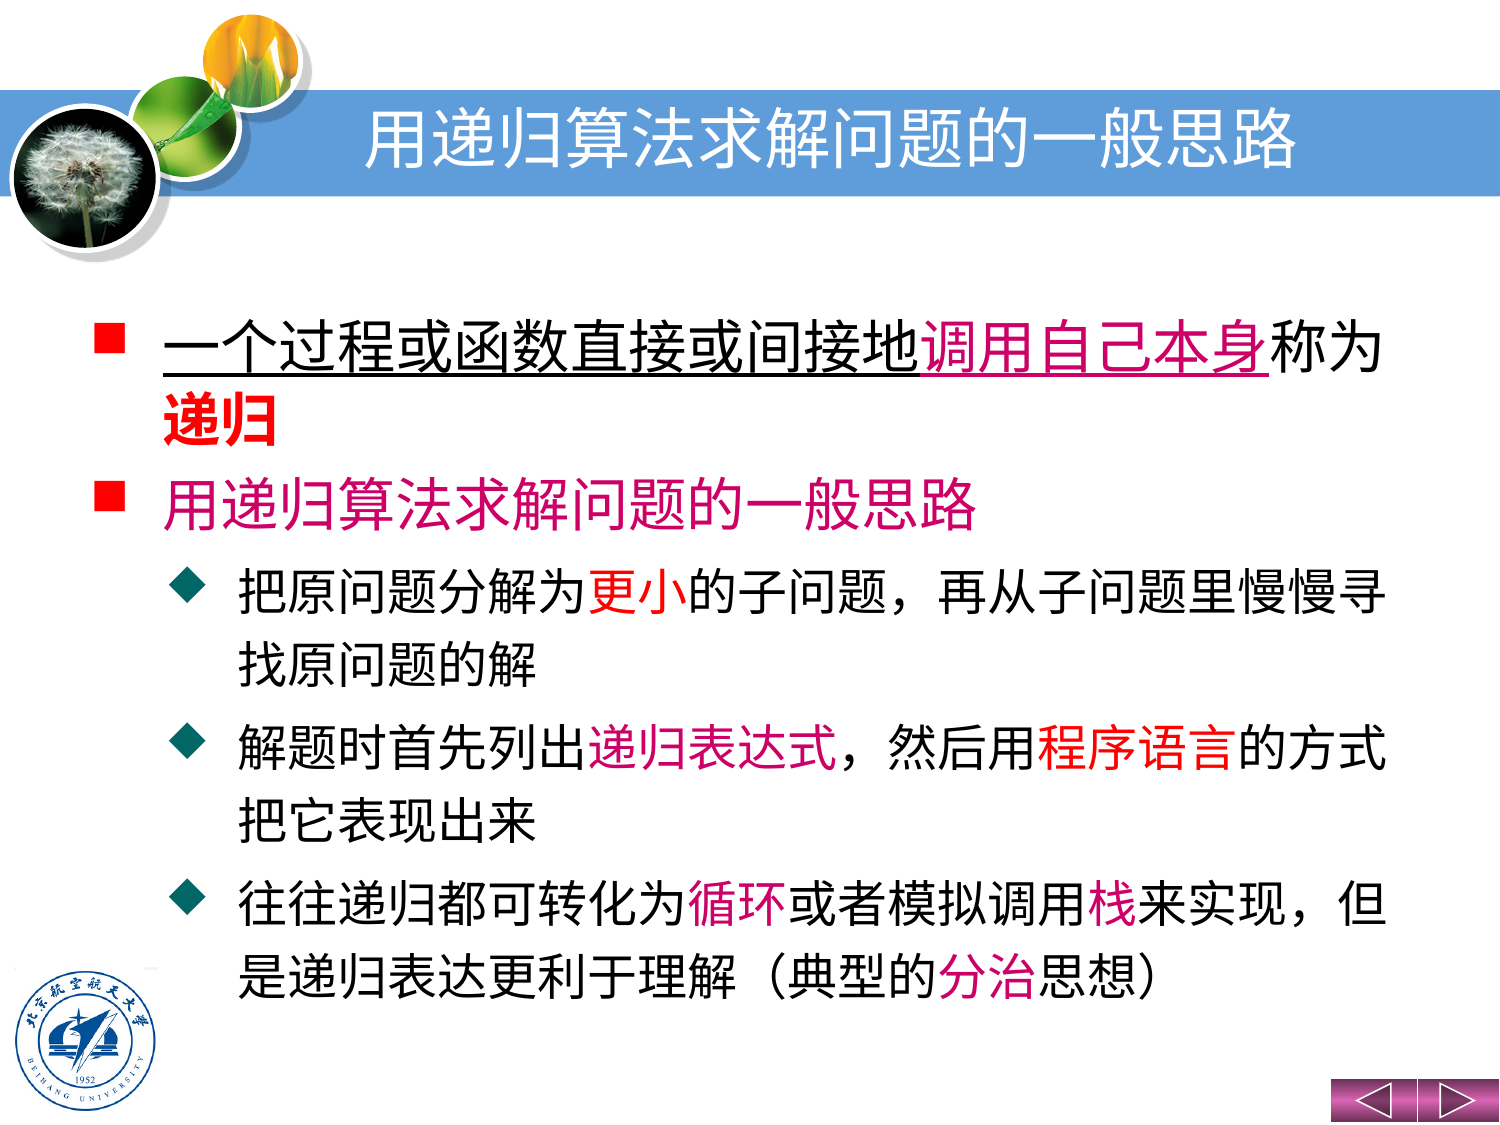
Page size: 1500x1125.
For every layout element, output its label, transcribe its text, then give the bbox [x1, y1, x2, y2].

picture [12, 967, 158, 1113]
list 一个过程或函数直接或间接地调用自己本身称为递归 用递归算法求解问题的一般思路 把原问题分解为更小的子问题，再从子问题里慢慢寻找原问题的解 解题时首先列出递归表达式，然后用程序语言的方式把它表现出来 往往递归都可转化为循环或者模拟调用栈来实现，但是递归表达更利于理解（典型的分治思想） [75, 299, 1425, 1038]
picture [132, 14, 299, 177]
slide_number [1324, 1022, 1500, 1088]
title 用递归算法求解问题的一般思路 [337, 99, 1325, 180]
picture [13, 108, 156, 248]
